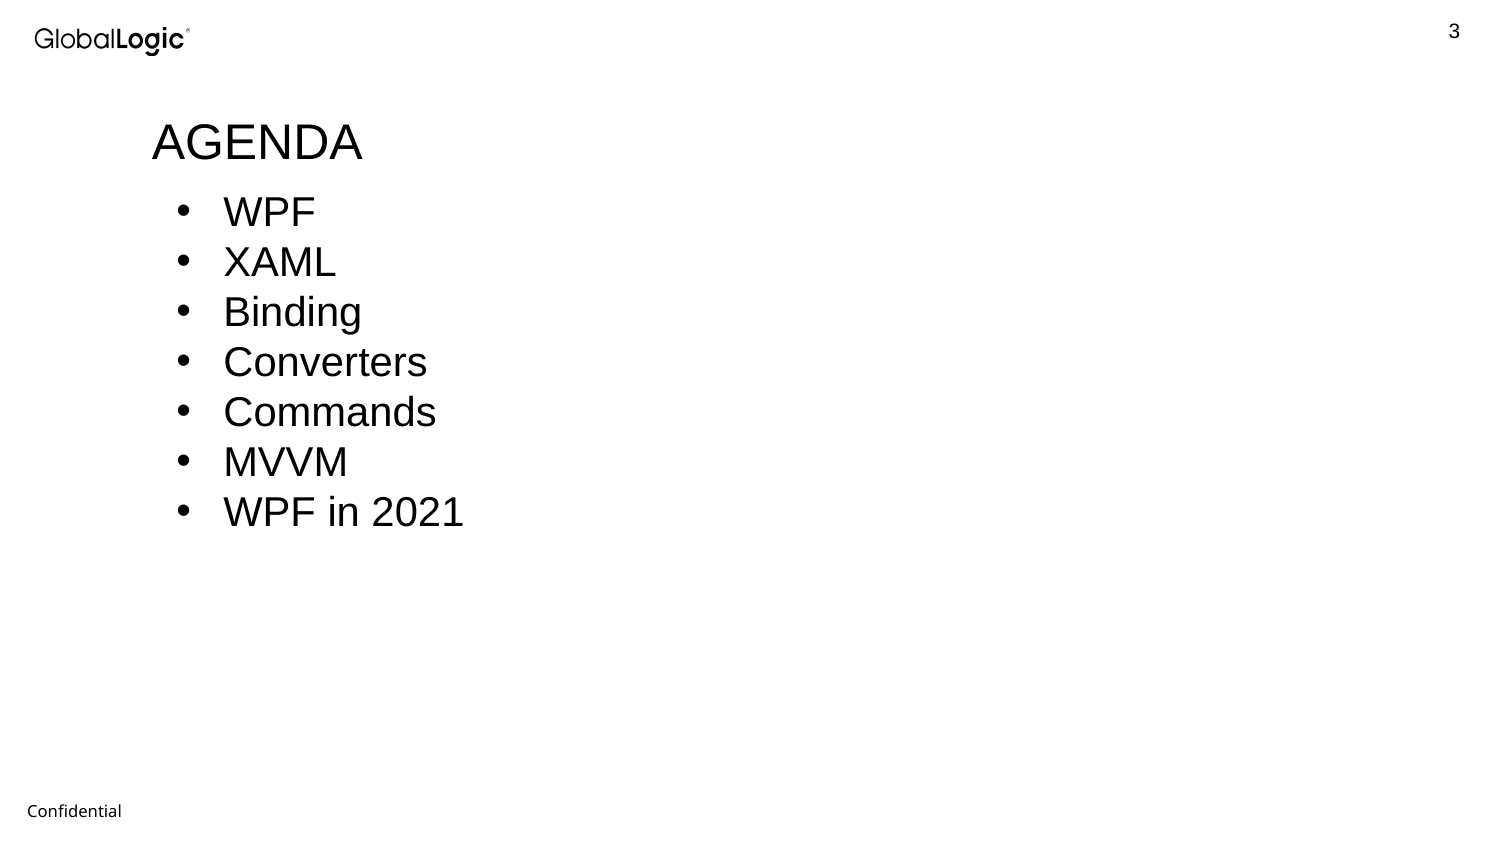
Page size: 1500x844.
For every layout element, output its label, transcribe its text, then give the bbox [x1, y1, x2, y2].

picture [34, 27, 190, 56]
text_box AGENDA [137, 101, 378, 177]
text_box WPF XAML Binding Converters Commands MVVM WPF in 2021 [161, 177, 480, 543]
